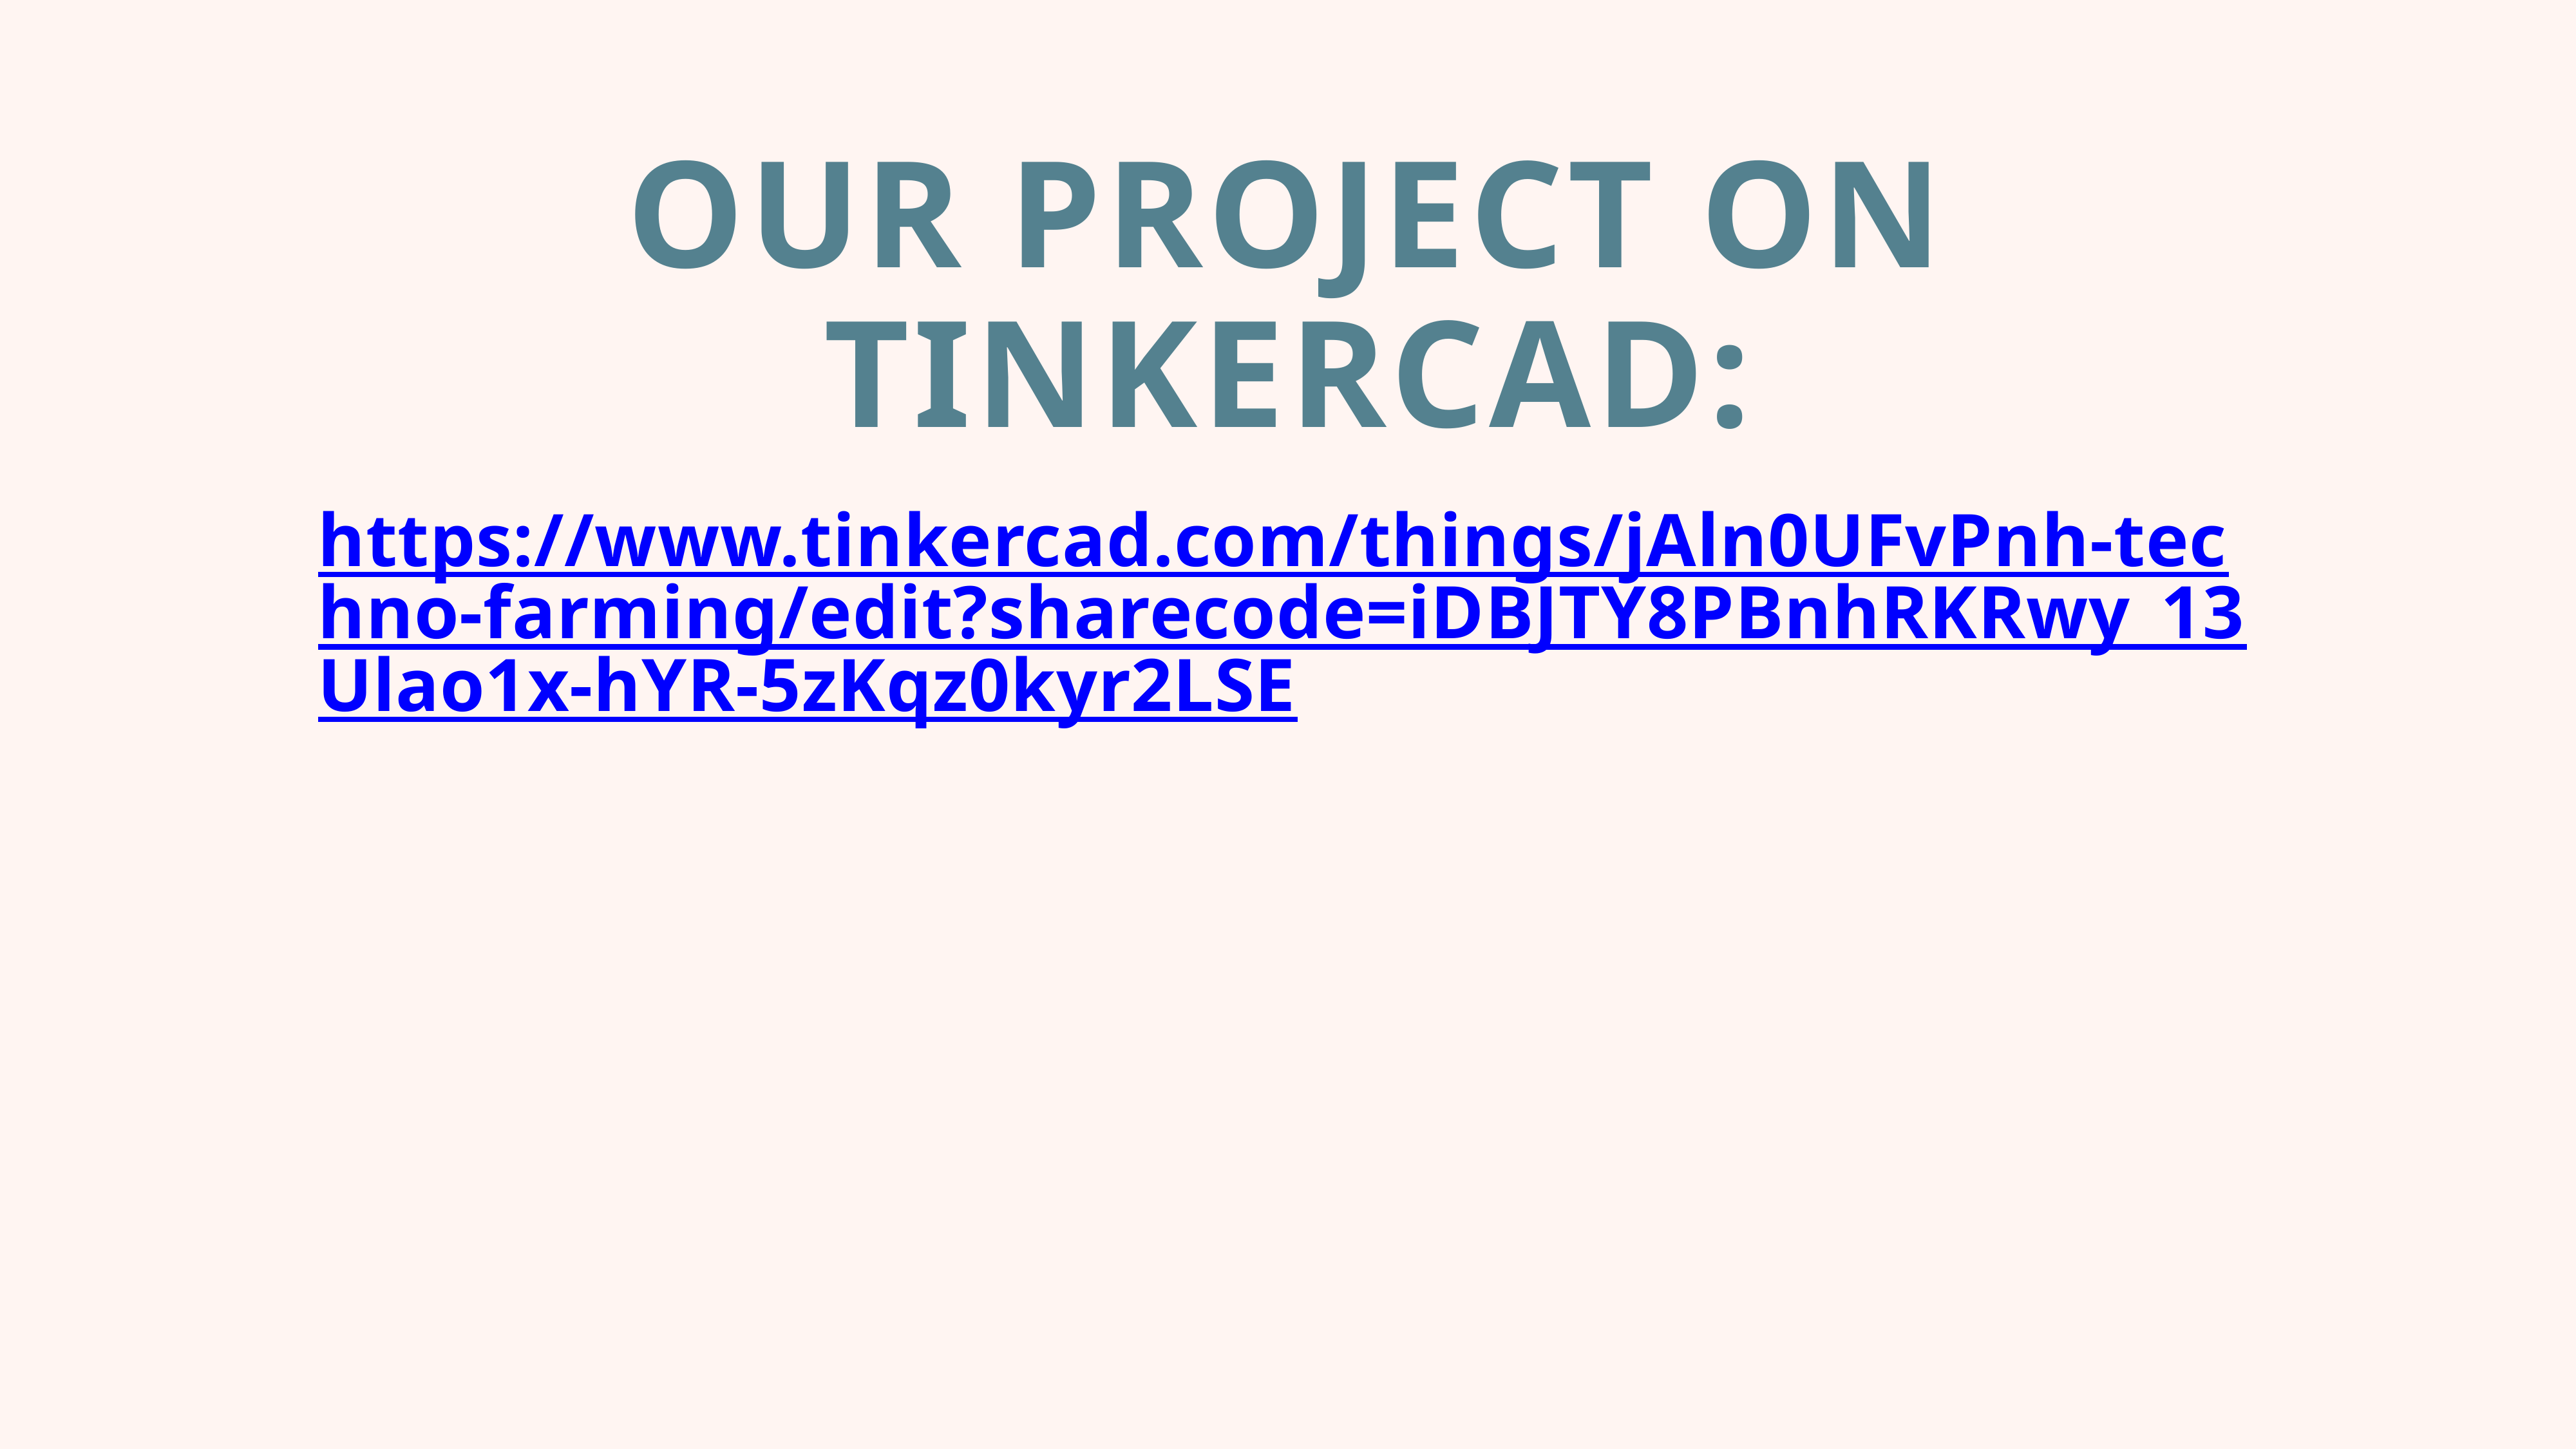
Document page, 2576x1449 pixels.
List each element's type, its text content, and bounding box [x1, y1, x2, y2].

text_box Our project on tinkercad: [220, 135, 2356, 310]
text_box https://www.tinkercad.com/things/jAln0UFvPnh-techno-farming/edit?sharecode=iDBJTY8PBnhRKRwy_13Ulao1x-hYR-5zKqz0kyr2LSE [308, 489, 2268, 685]
